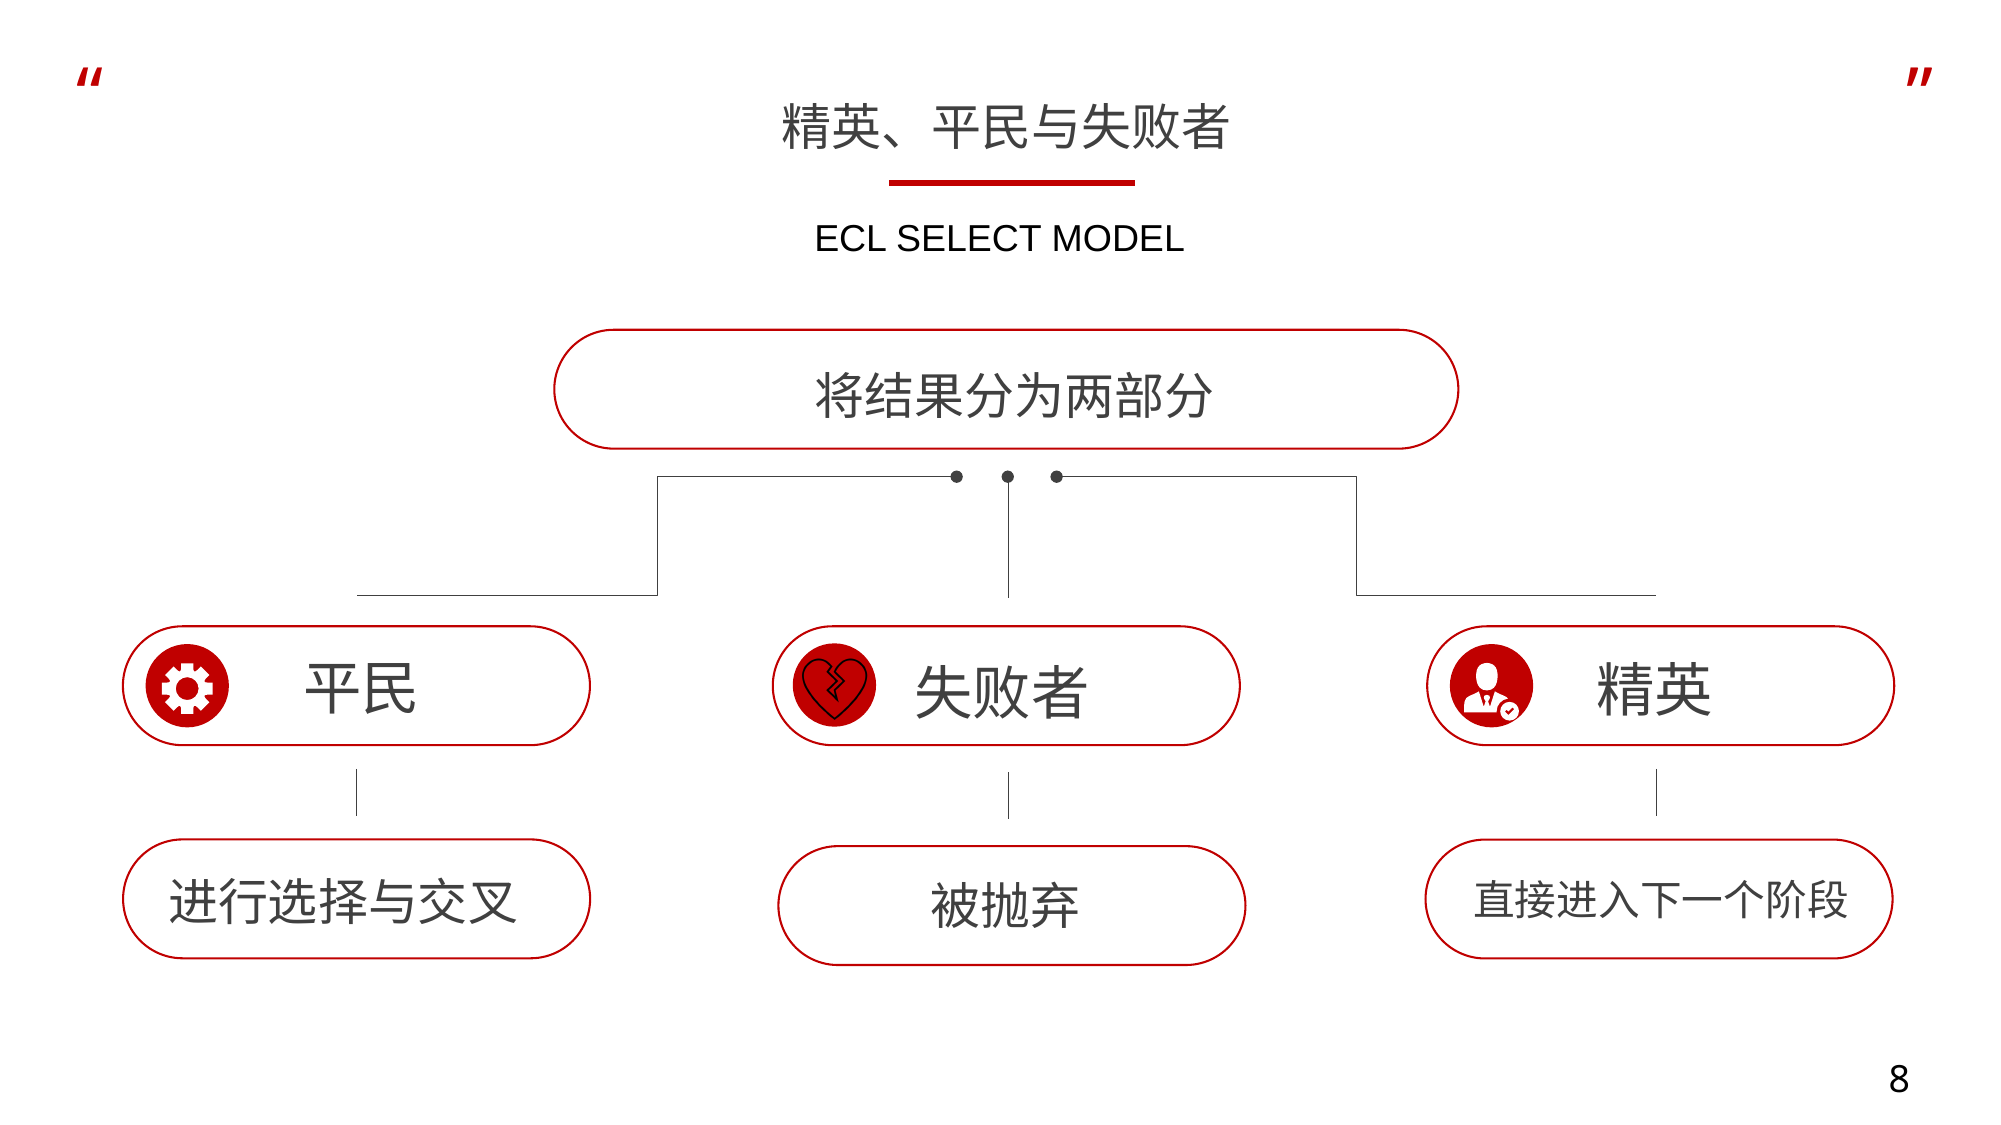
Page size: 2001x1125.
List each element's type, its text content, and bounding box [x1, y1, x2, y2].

text_box [122, 838, 592, 960]
text_box [789, 625, 1241, 747]
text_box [1008, 476, 1656, 595]
text_box [144, 643, 230, 729]
text_box [777, 845, 1247, 967]
text_box 进行选择与交叉 [153, 863, 574, 938]
text_box [1424, 838, 1894, 960]
text_box 被抛弃 [915, 867, 1115, 943]
text_box [1426, 625, 1896, 747]
text_box 平民 [288, 644, 439, 729]
text_box 直接进入下一个阶段 [1458, 866, 1879, 931]
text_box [357, 476, 1007, 595]
text_box 失败者 [900, 649, 1129, 734]
text_box [1448, 643, 1535, 729]
text_box 将结果分为两部分 [799, 356, 1230, 432]
text_box 8 [1873, 1047, 1926, 1107]
text_box [771, 644, 788, 727]
text_box [1500, 701, 1519, 721]
text_box [161, 663, 213, 714]
text_box ECL SELECT MODEL [799, 206, 1201, 267]
text_box [553, 328, 1460, 450]
text_box [1476, 662, 1498, 691]
picture [788, 643, 881, 736]
text_box [121, 625, 591, 747]
text_box [1464, 691, 1508, 713]
text_box 精英、平民与失败者 [766, 88, 1247, 164]
text_box 精英 [1581, 645, 1731, 731]
